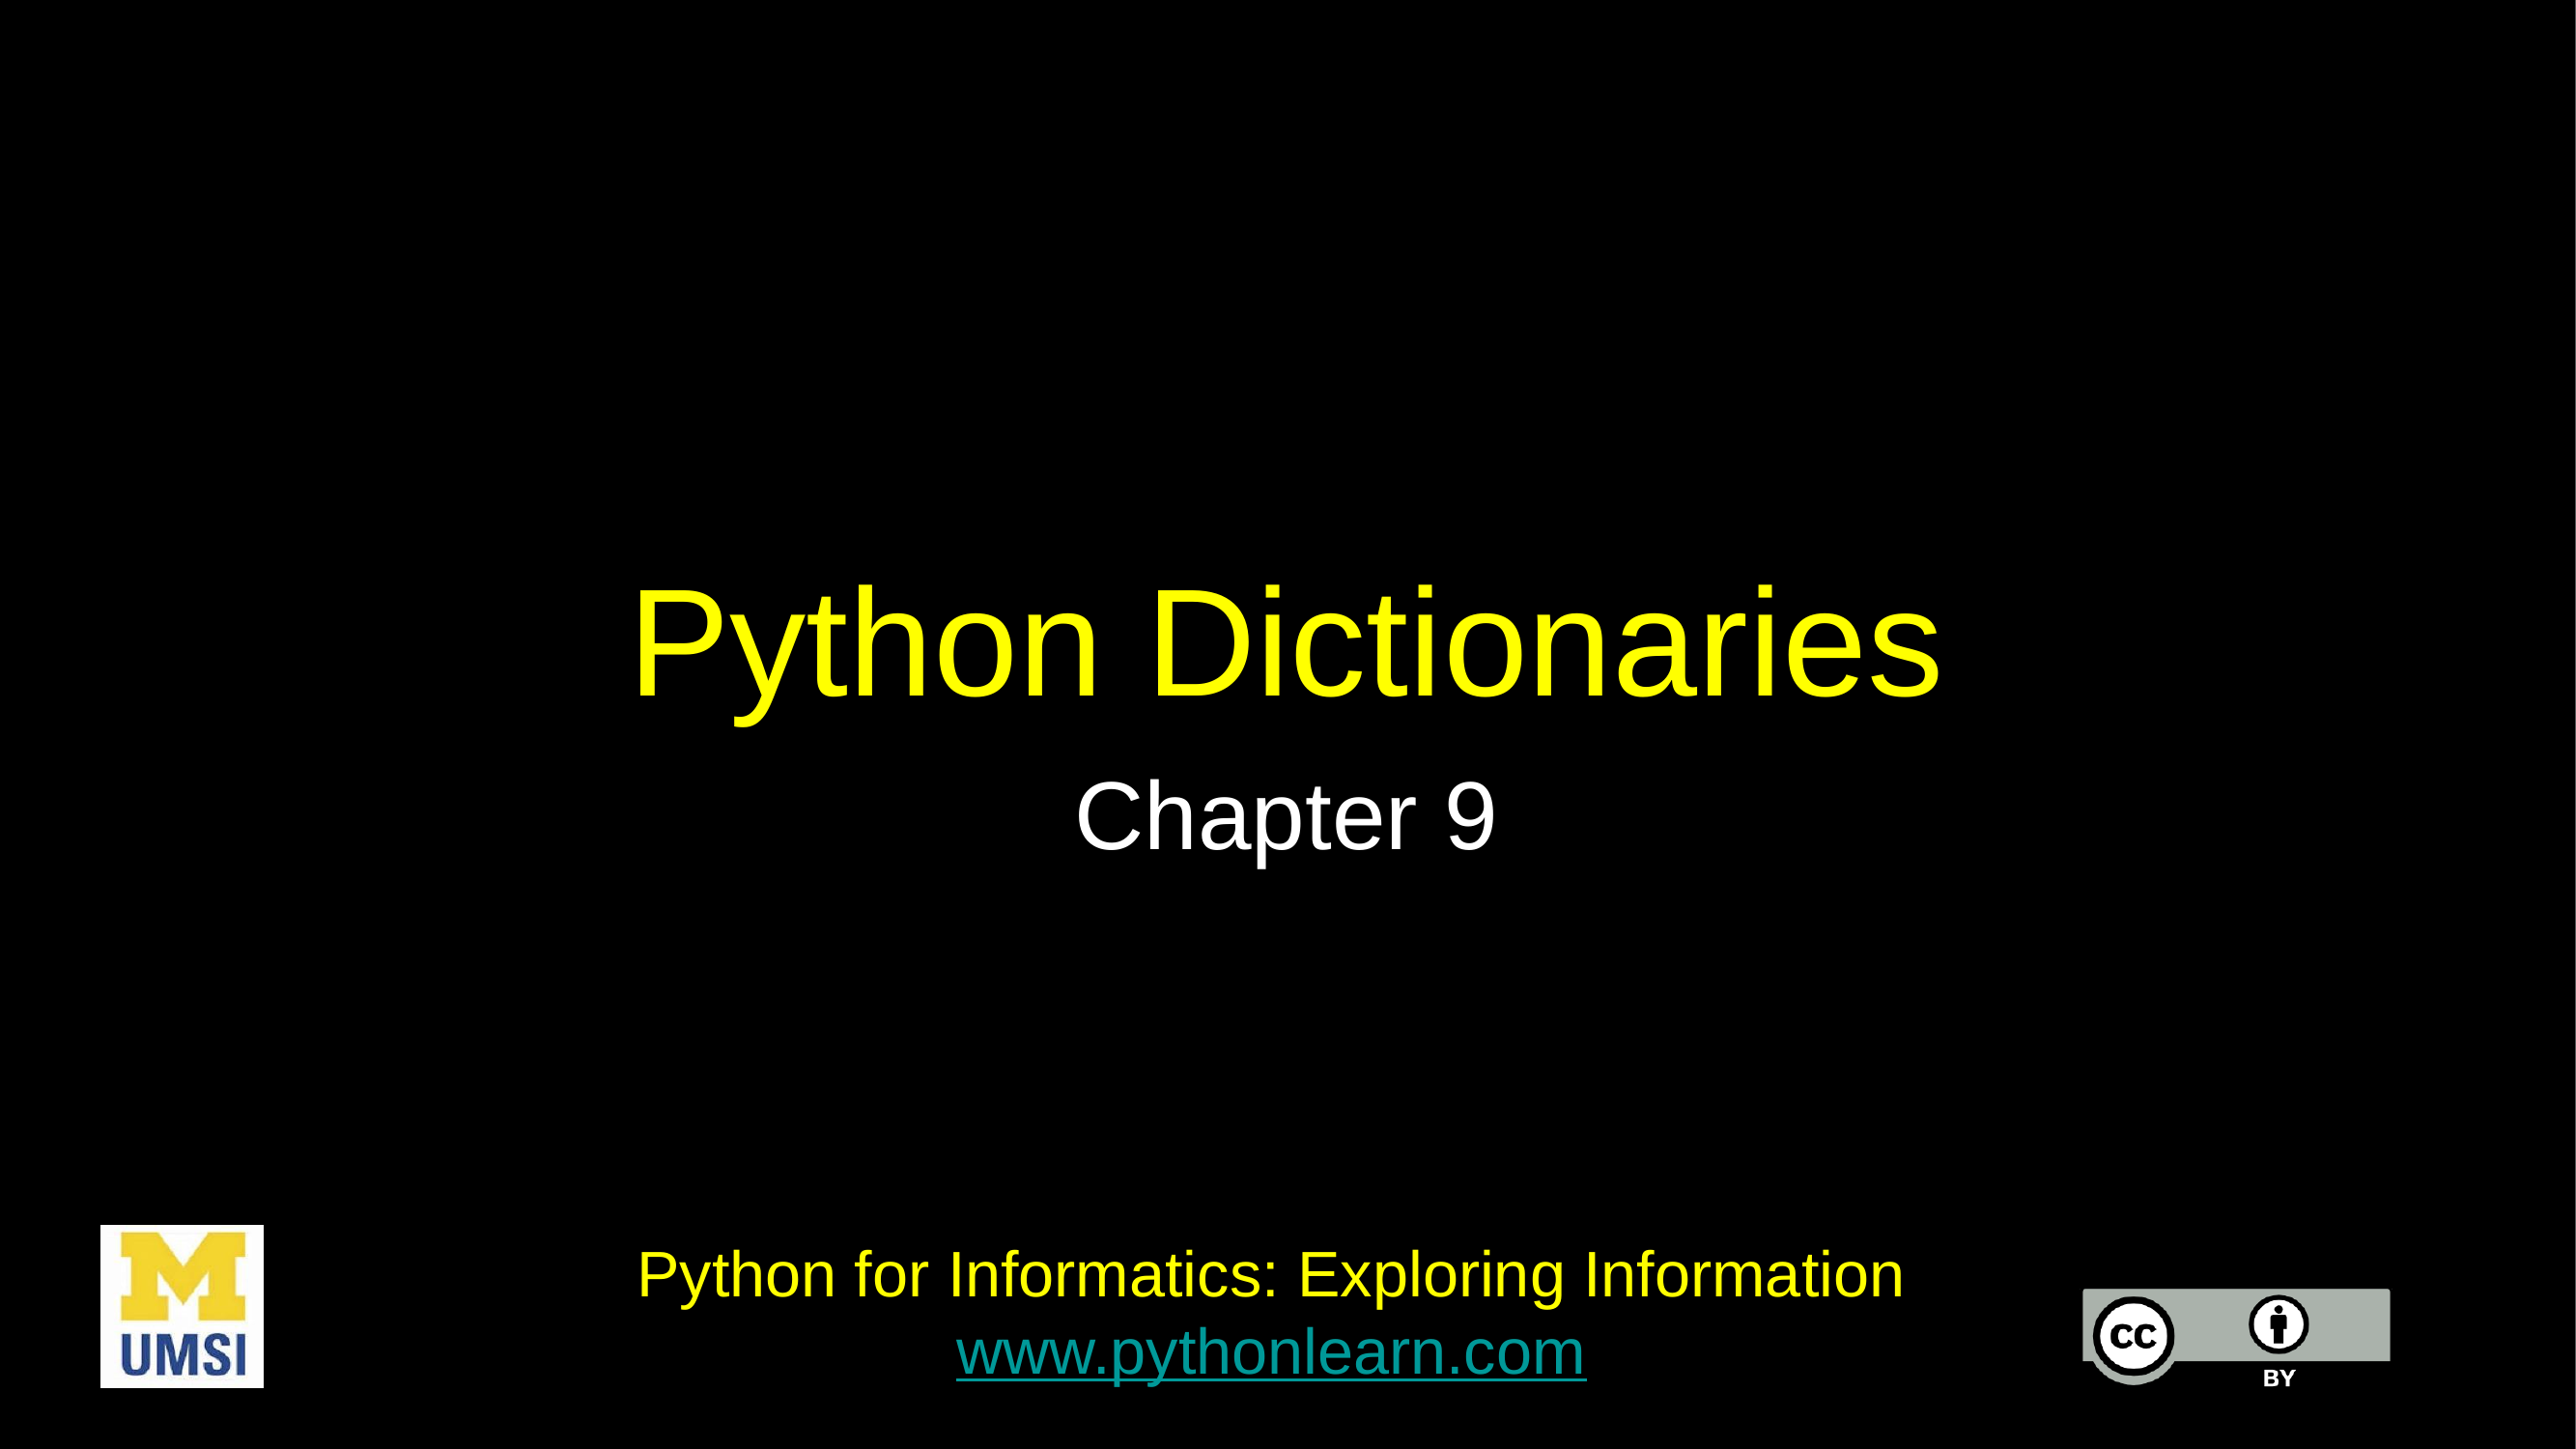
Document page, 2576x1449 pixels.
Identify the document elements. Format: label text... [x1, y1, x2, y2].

title Python Dictionaries [183, 243, 2391, 733]
picture [2080, 1286, 2392, 1393]
text_box Python for Informatics: Exploring Information www.pythonlearn.com [507, 1229, 2035, 1391]
picture [99, 1225, 264, 1388]
list Chapter 9 [183, 746, 2391, 993]
